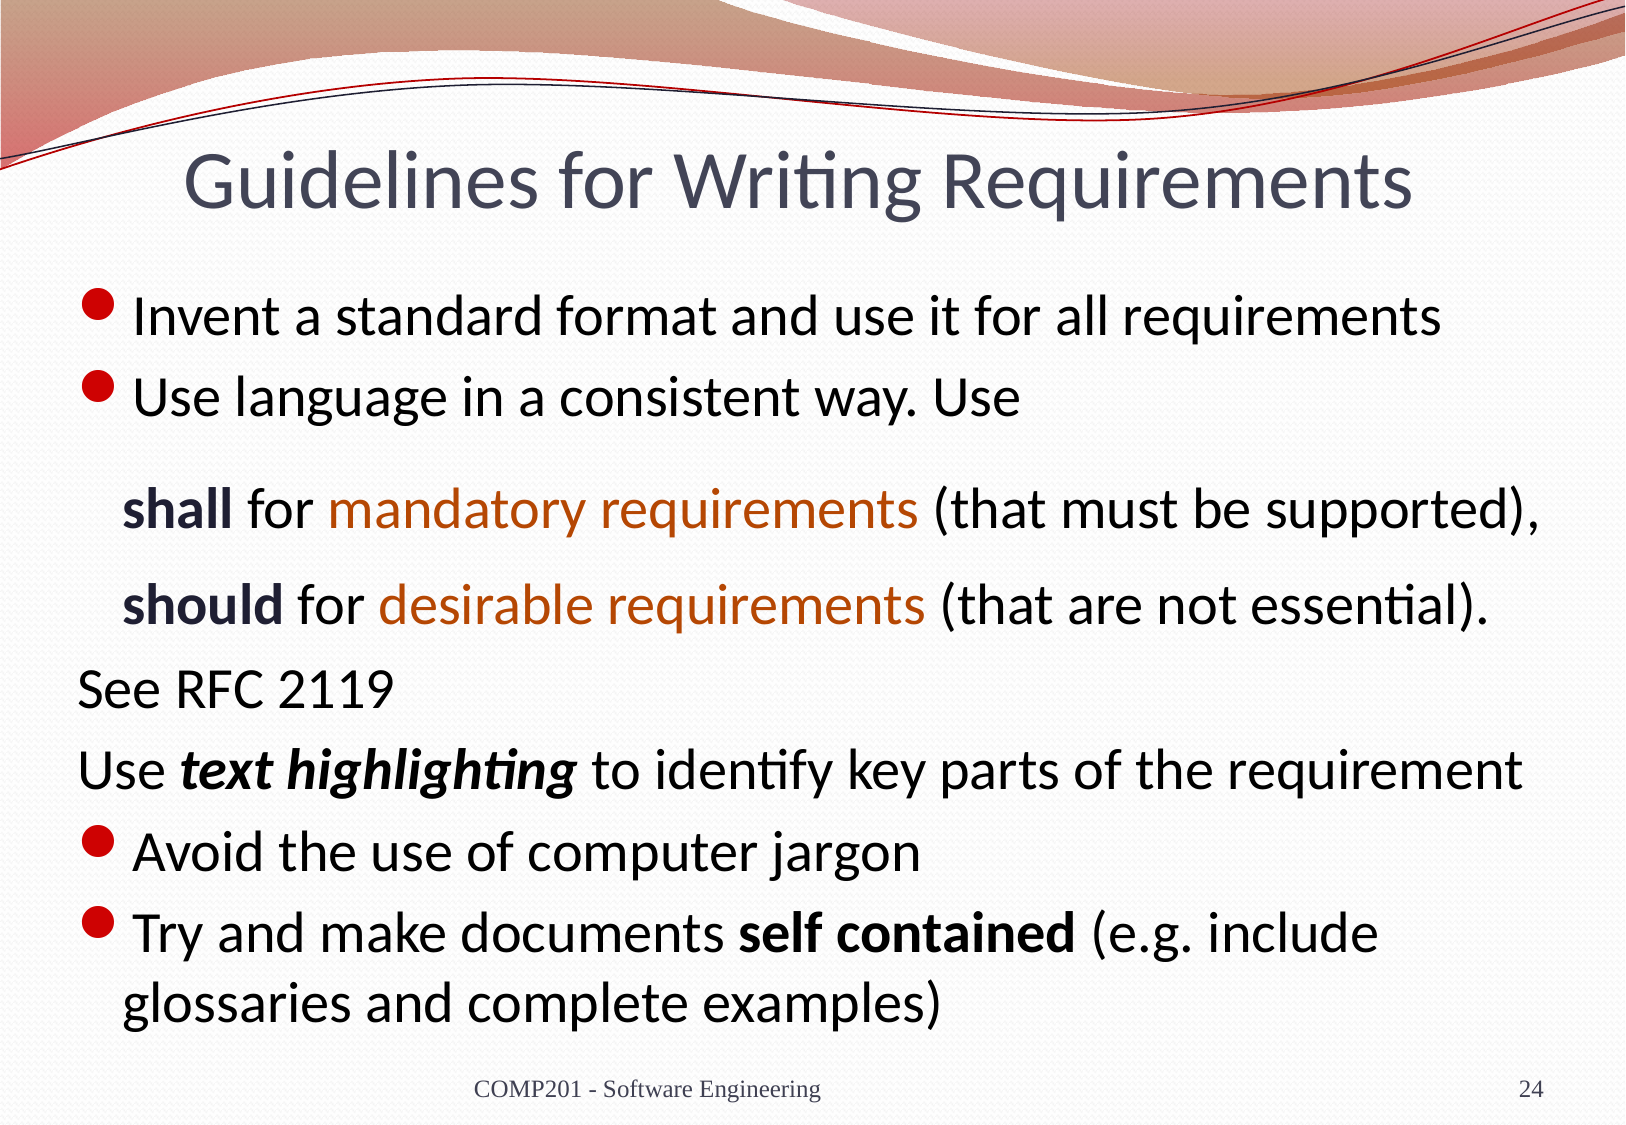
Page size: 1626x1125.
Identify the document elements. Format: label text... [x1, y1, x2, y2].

list Invent a standard format and use it for all requirements Use language in a consistent way. Use shall for mandatory requirements (that must be supported), should for desirable requirements (that are not essential). See RFC 2119 Use text highlighting to identify key parts of the requirement Avoid the use of computer jargon Try and make documents self contained (e.g. include glossaries and complete examples) [62, 269, 1588, 1050]
title Guidelines for Writing Requirements [67, 43, 1531, 225]
footer COMP201 - Software Engineering [473, 1042, 1070, 1103]
slide_number 24 [1408, 1042, 1544, 1103]
